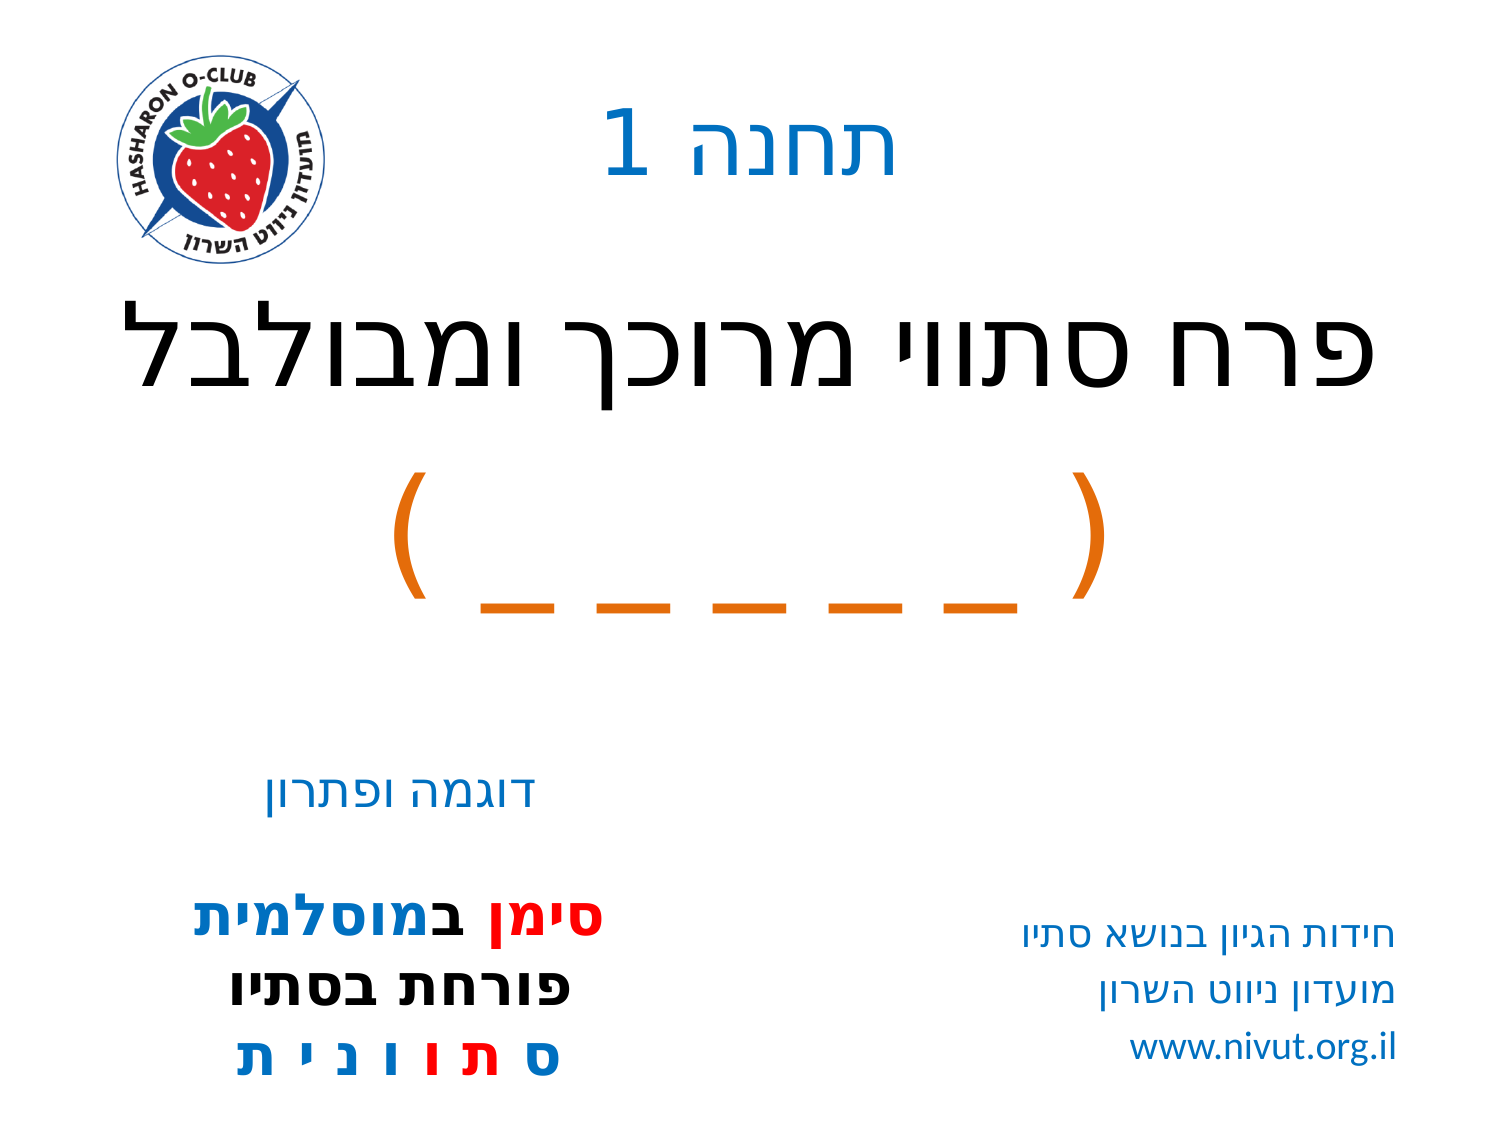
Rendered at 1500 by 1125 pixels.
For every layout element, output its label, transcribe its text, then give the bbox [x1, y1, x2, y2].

text_box דוגמה ופתרון סימן במוסלמית פורחת בסתיו ס ת ו ו נ י ת [87, 750, 713, 1095]
picture [112, 49, 326, 267]
title תחנה 1 [75, 45, 1425, 233]
list פרח סתווי מרוכך ומבולבל ( _ _ _ _ _ ) [75, 262, 1425, 688]
text_box חידות הגיון בנושא סתיו מועדון ניווט השרון www.nivut.org.il [713, 900, 1413, 1075]
